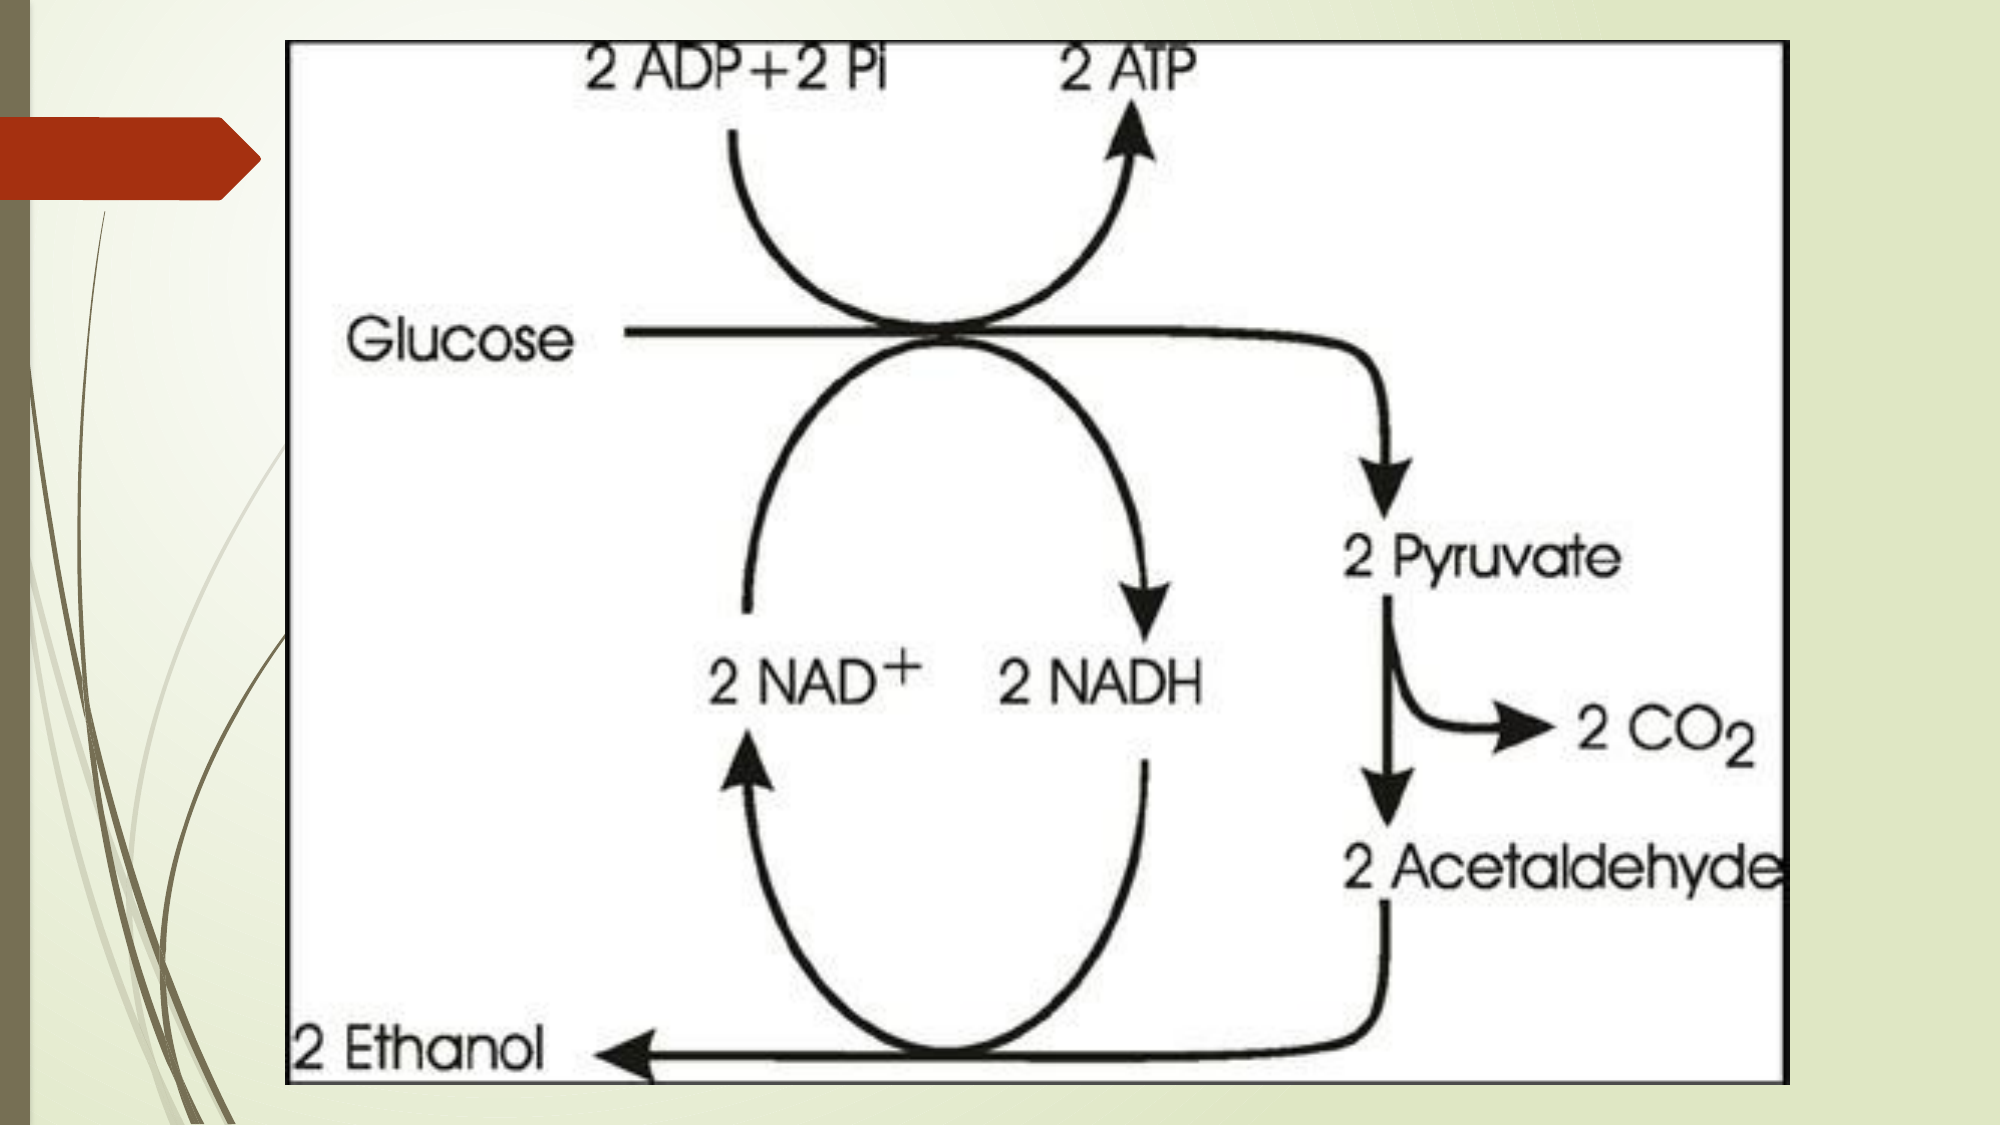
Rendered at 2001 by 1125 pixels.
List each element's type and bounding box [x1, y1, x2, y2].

picture [285, 40, 1790, 1085]
